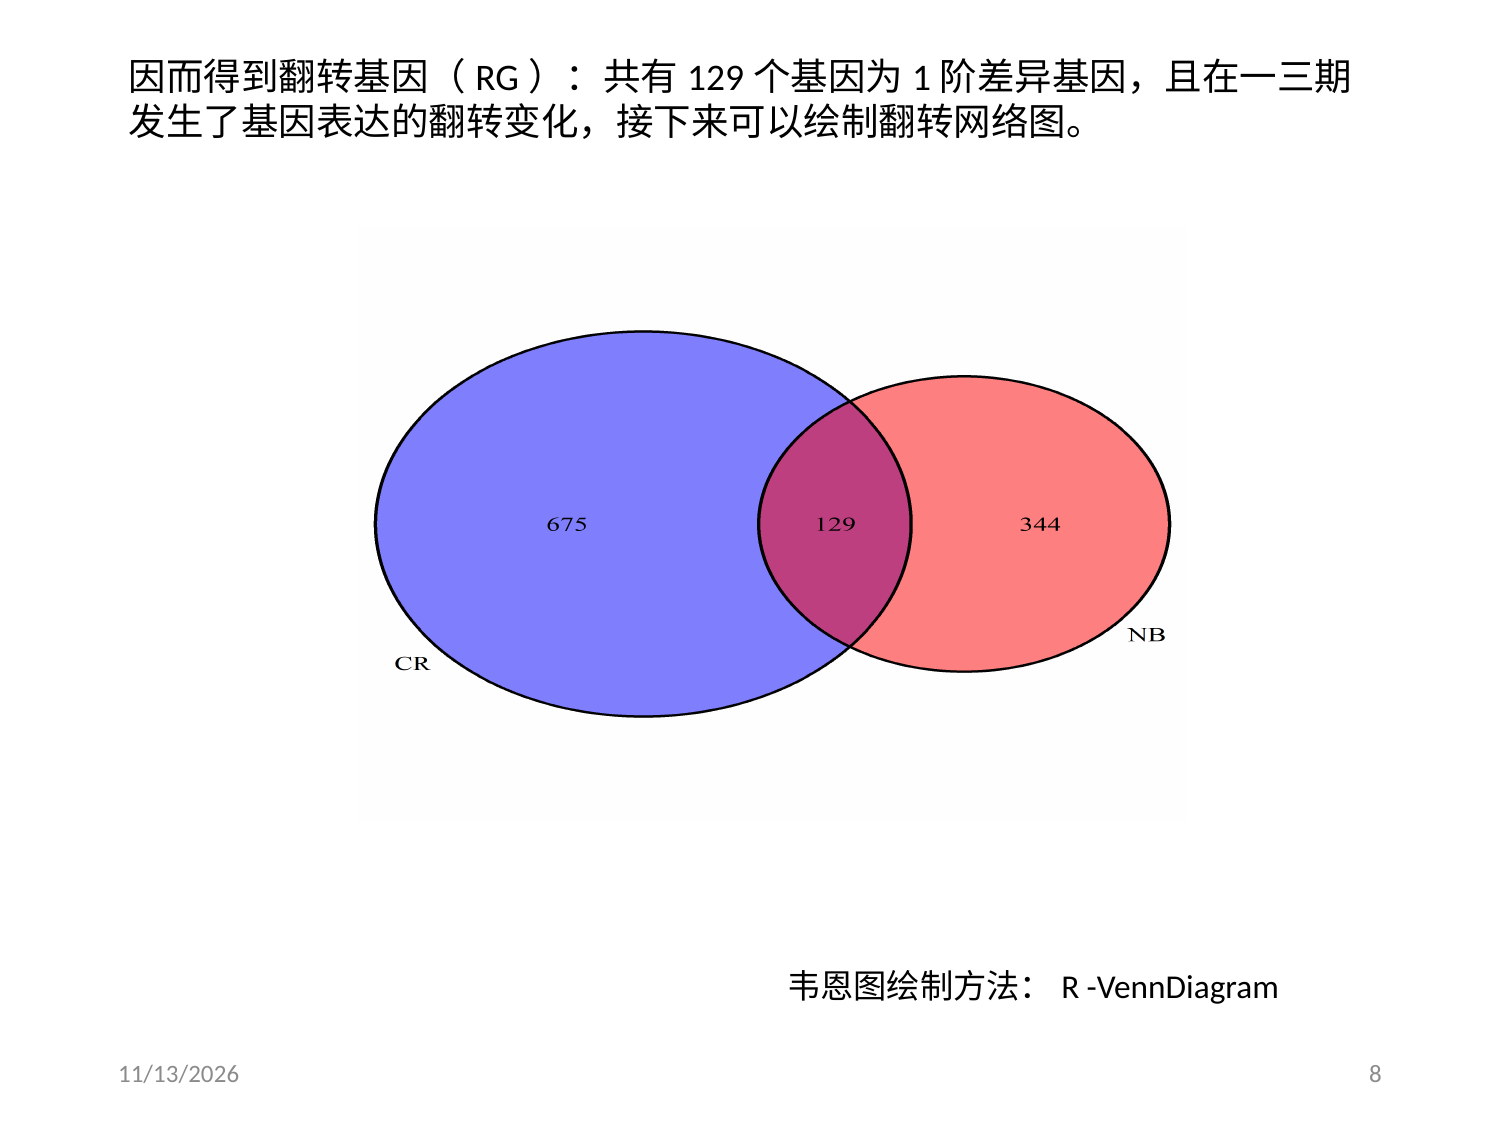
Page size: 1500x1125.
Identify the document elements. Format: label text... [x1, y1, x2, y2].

picture [358, 226, 1187, 822]
text_box 因而得到翻转基因（RG）：共有129个基因为1阶差异基因，且在一三期发生了基因表达的翻转变化，接下来可以绘制翻转网络图。 [114, 45, 1381, 151]
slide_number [103, 1042, 441, 1103]
slide_number 8 [1059, 1042, 1397, 1103]
text_box 韦恩图绘制方法：R -VennDiagram [772, 958, 1381, 1013]
